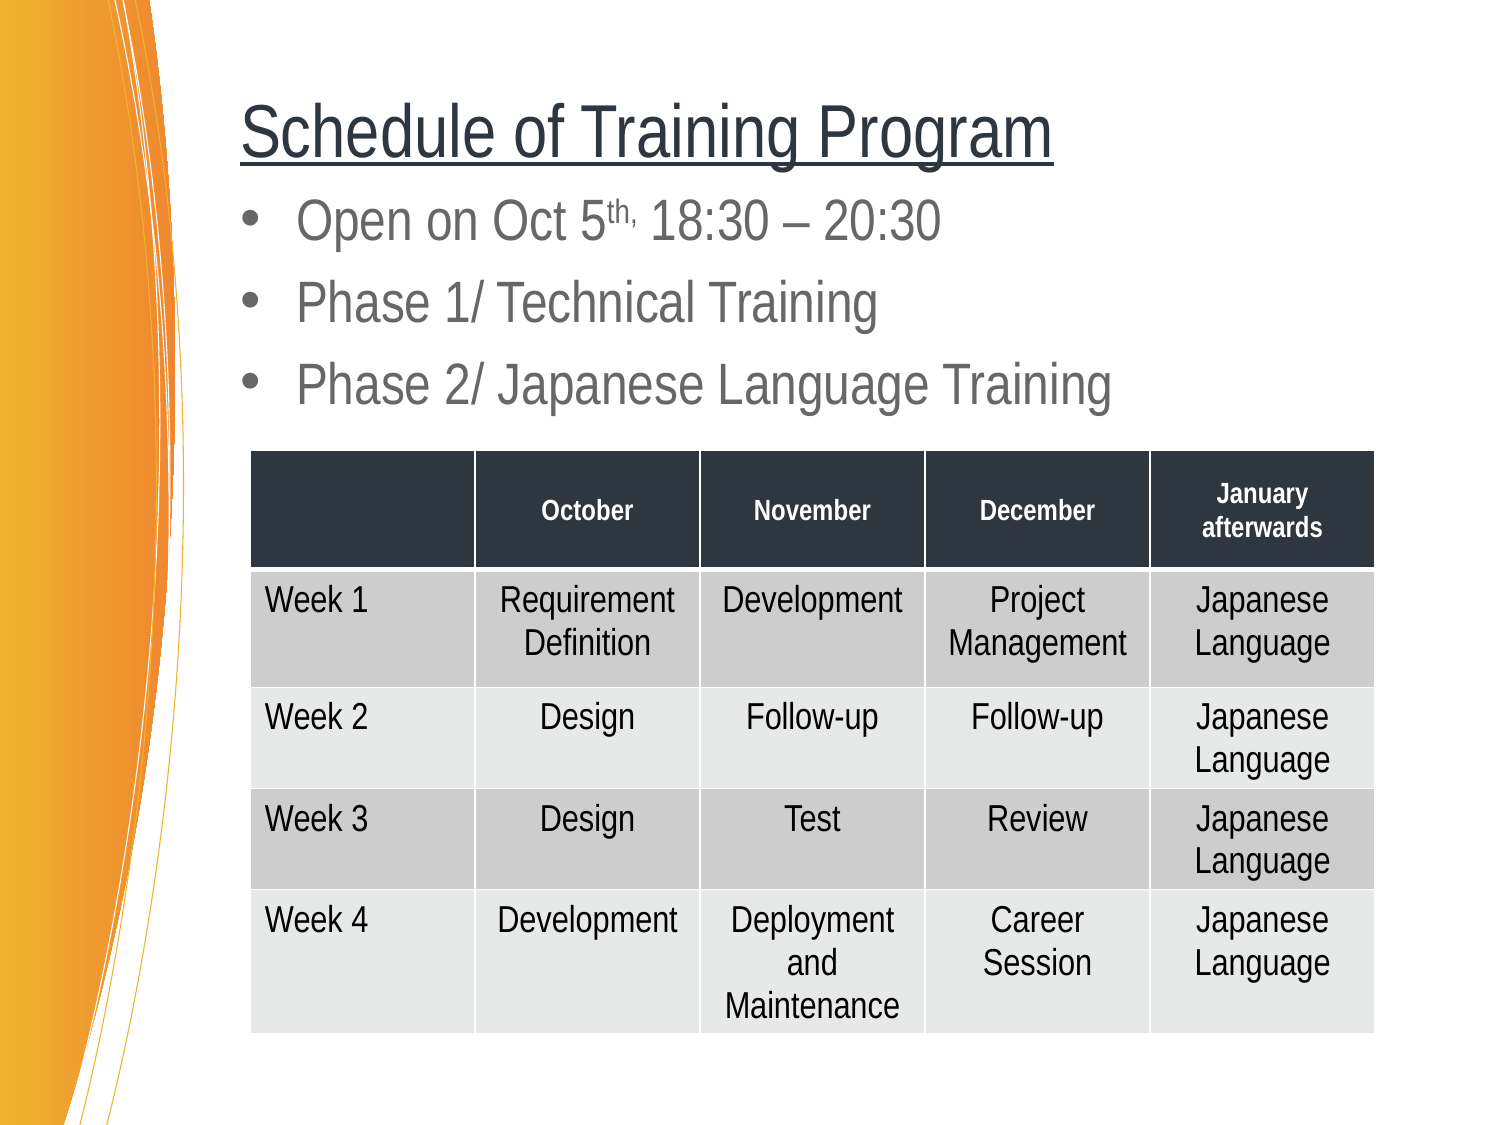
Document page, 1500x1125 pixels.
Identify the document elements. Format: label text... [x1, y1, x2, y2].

table_cell Design [476, 789, 699, 889]
table_cell Japanese Language [1151, 890, 1374, 1033]
table_cell Development [701, 572, 924, 687]
table_cell Follow-up [701, 688, 924, 788]
table_header January afterwards [1151, 451, 1374, 567]
table_cell Week 1 [251, 572, 474, 687]
table_header October [476, 451, 699, 567]
table_cell Review [926, 789, 1149, 889]
list Open on Oct 5th, 18:30 – 20:30 Phase 1/ Technical Training Phase 2/ Japanese Language Training [225, 174, 1425, 1100]
table_header [251, 451, 474, 567]
table_header December [926, 451, 1149, 567]
table_cell Project Management [926, 572, 1149, 687]
table_cell Design [476, 688, 699, 788]
table_cell Test [701, 789, 924, 889]
table_cell Week 4 [251, 890, 474, 1033]
table_cell Development [476, 890, 699, 1033]
table_cell Follow-up [926, 688, 1149, 788]
table_cell Week 2 [251, 688, 474, 788]
table_cell Japanese Language [1151, 789, 1374, 889]
table_cell Japanese Language [1151, 688, 1374, 788]
table_header November [701, 451, 924, 567]
table_cell Week 3 [251, 789, 474, 889]
table_cell Requirement Definition [476, 572, 699, 687]
title Schedule of Training Program [225, 75, 1275, 188]
table_cell Career Session [926, 890, 1149, 1033]
table_cell Japanese Language [1151, 572, 1374, 687]
table_cell Deployment and Maintenance [701, 890, 924, 1033]
